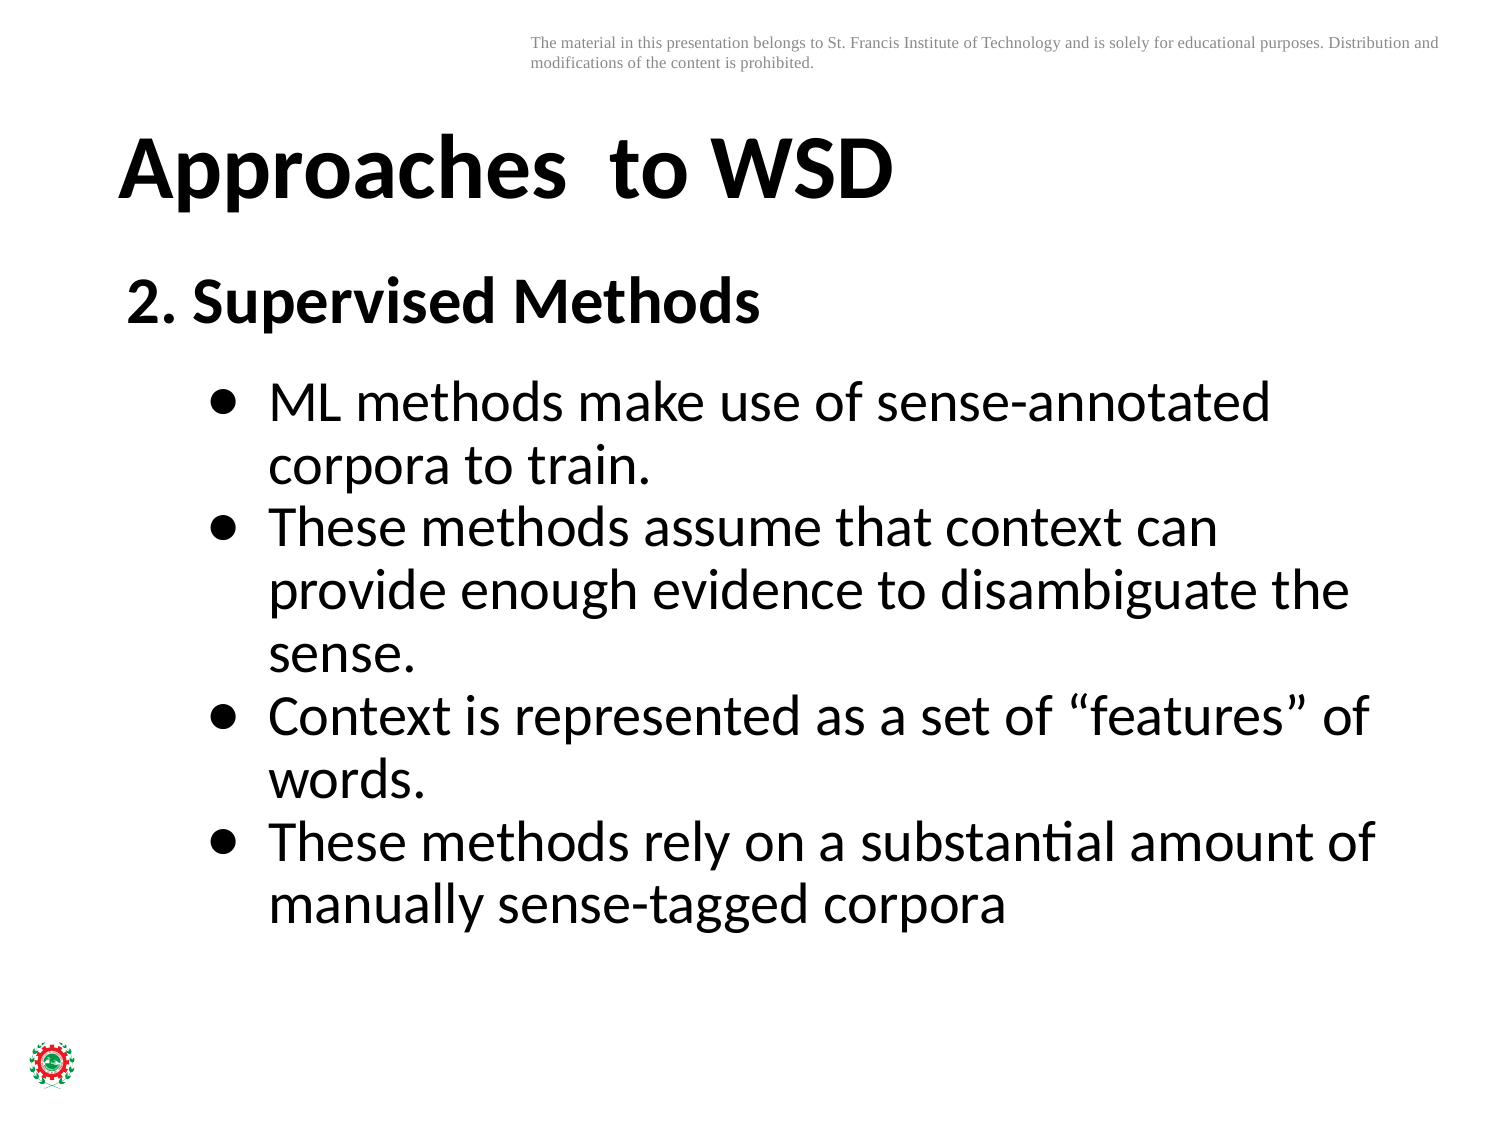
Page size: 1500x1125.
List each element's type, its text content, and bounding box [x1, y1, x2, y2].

title Approaches to WSD [103, 59, 1397, 278]
picture [29, 1042, 75, 1089]
list 2. Supervised Methods ML methods make use of sense-annotated corpora to train. These methods assume that context can provide enough evidence to disambiguate the sense. Context is represented as a set of “features” of words. These methods rely on a substantial amount of manually sense-tagged corpora [103, 278, 1397, 1014]
